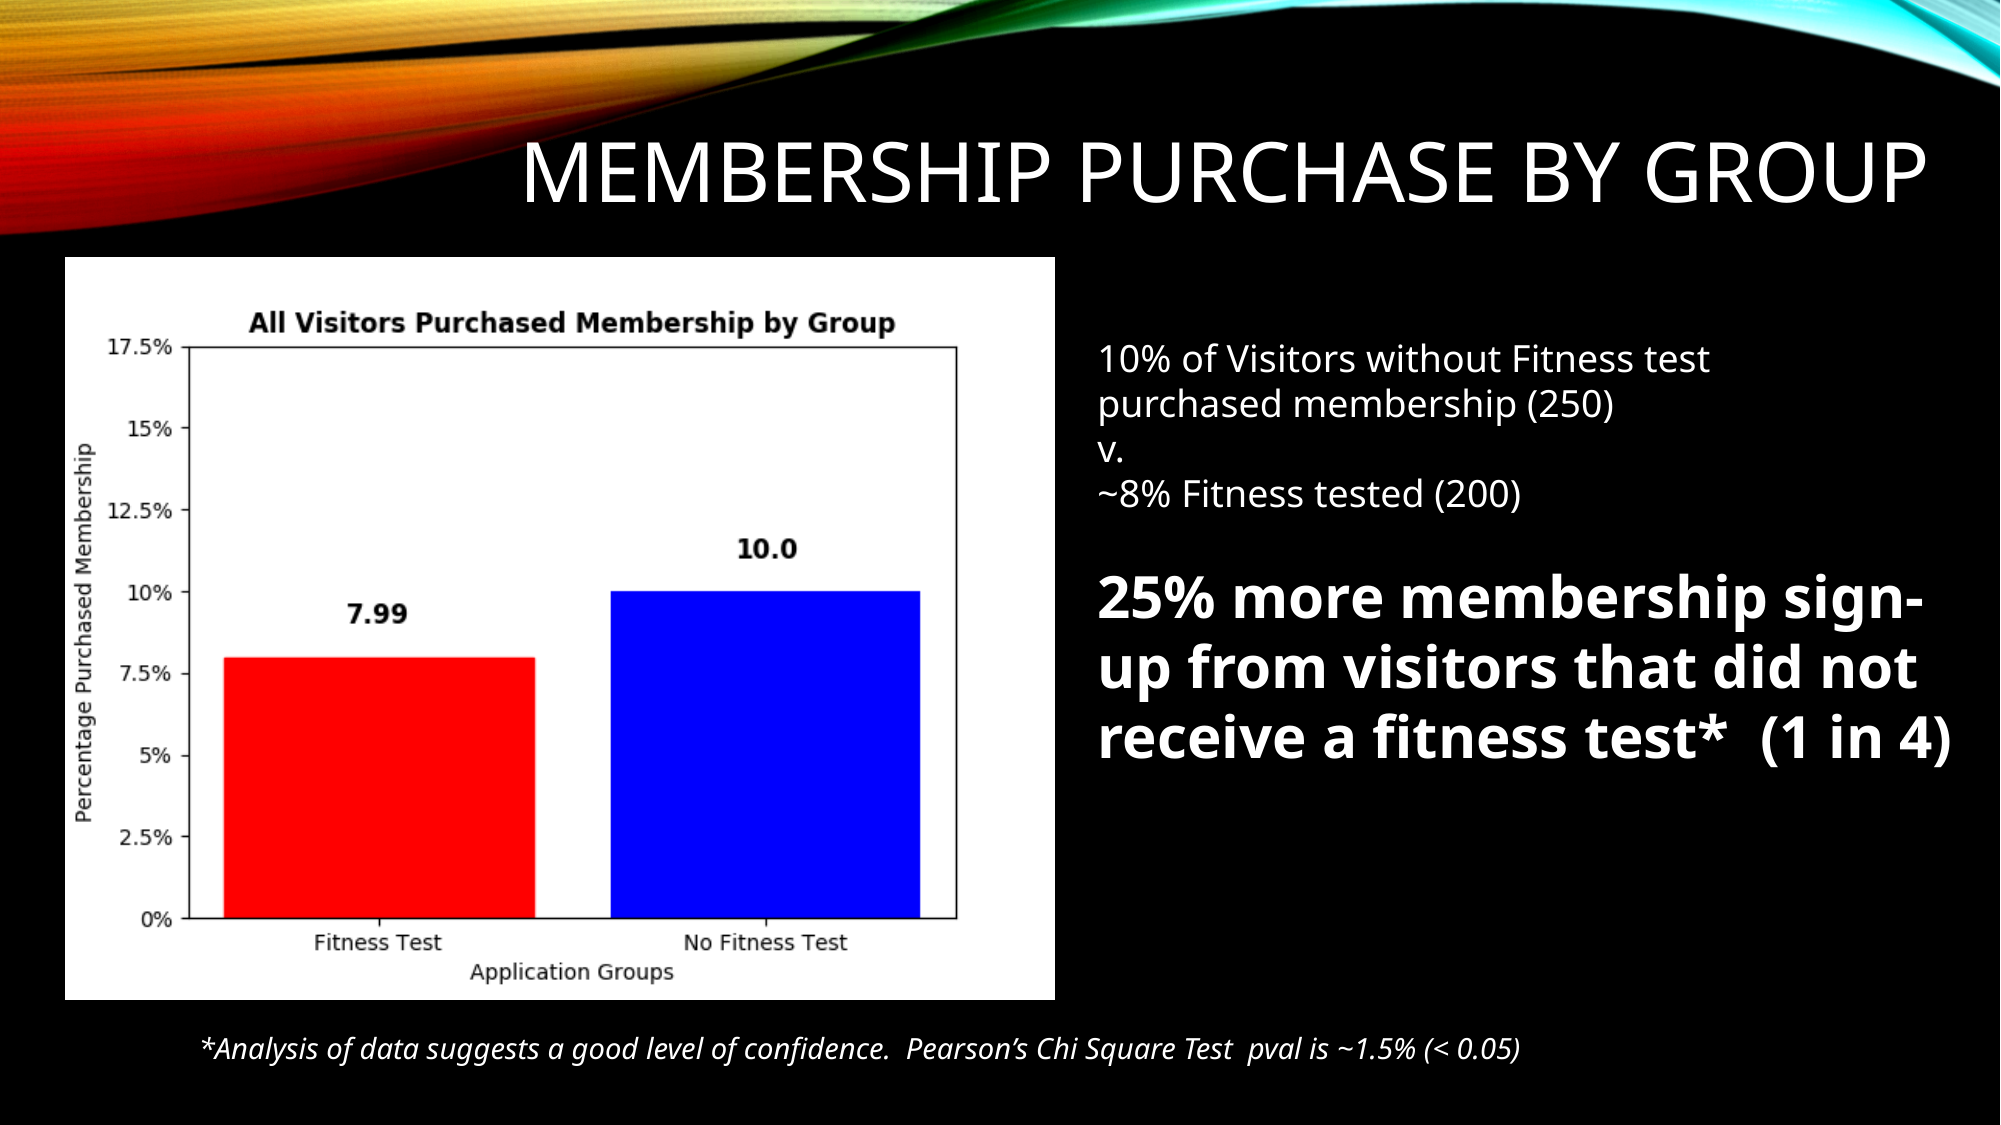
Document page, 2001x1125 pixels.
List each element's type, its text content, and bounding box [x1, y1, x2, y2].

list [65, 257, 1055, 1000]
text_box *Analysis of data suggests a good level of confidence. Pearson’s Chi Square Test pval is ~1.5% (< 0.05) [183, 1023, 1537, 1073]
text_box 10% of Visitors without Fitness test purchased membership (250) v. ~8% Fitness tested (200) 25% more membership sign-up from visitors that did not receive a fitness test* (1 in 4) [1082, 327, 1976, 823]
title Membership Purchase by GROUP [351, 69, 1947, 282]
picture [0, 0, 2000, 237]
